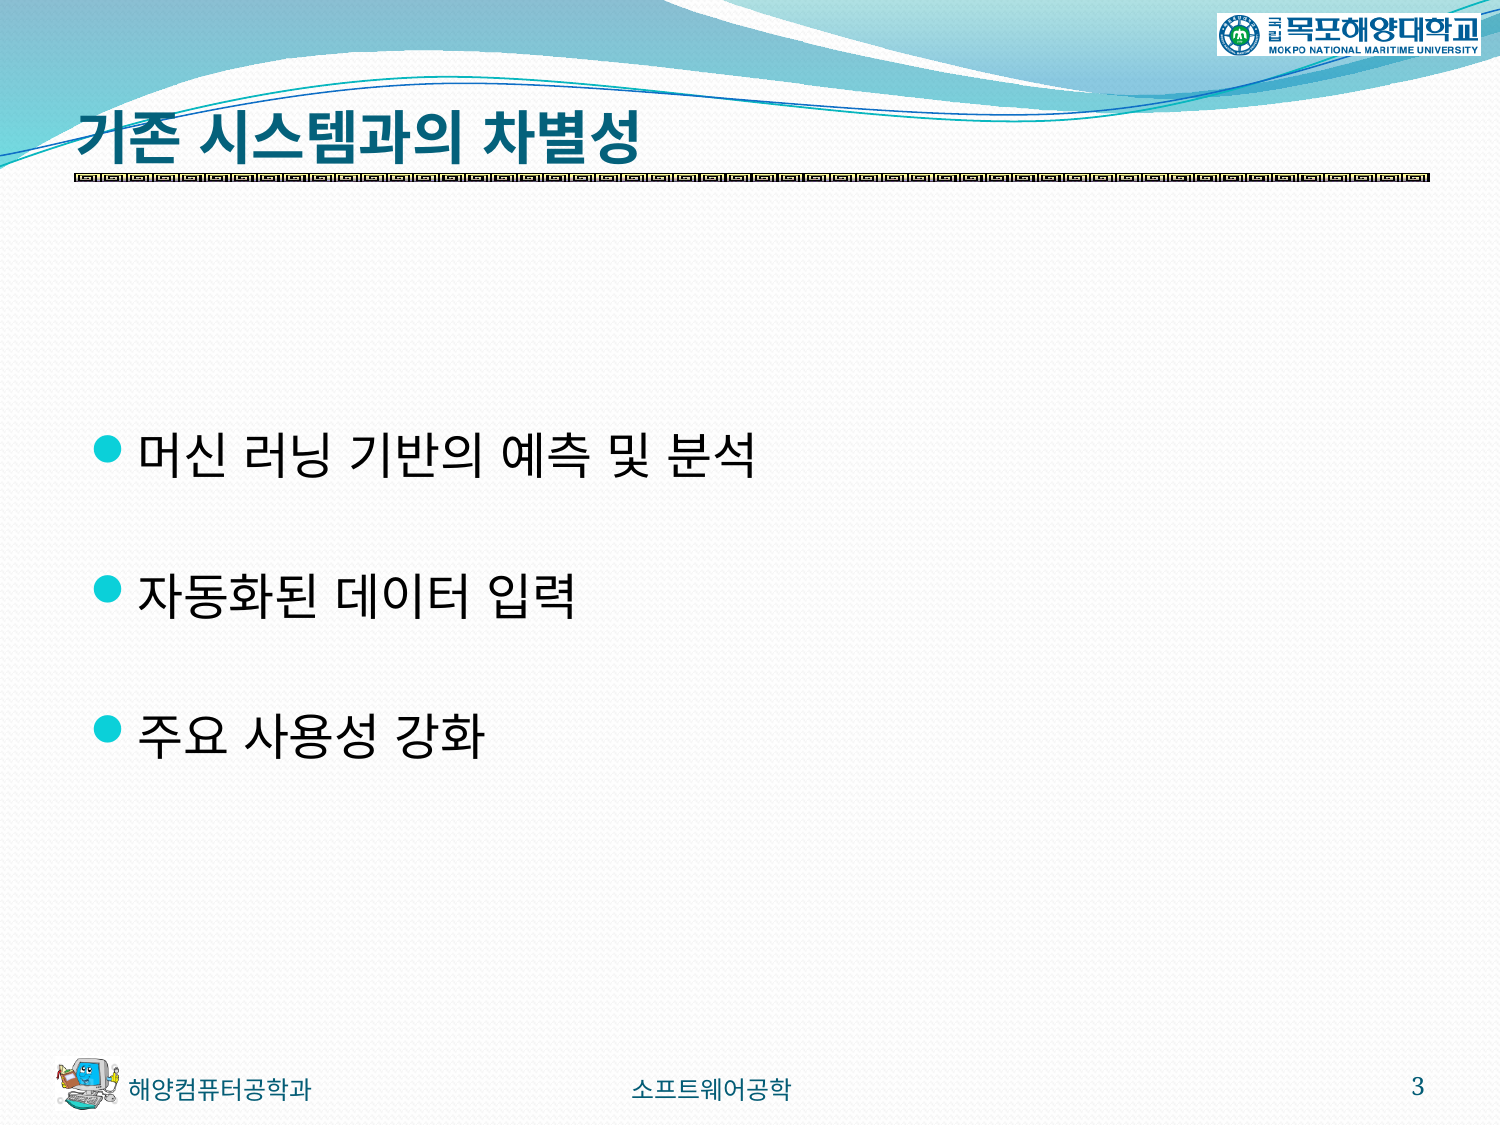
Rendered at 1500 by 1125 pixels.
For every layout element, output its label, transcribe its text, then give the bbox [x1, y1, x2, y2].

slide_number 3 [1299, 1044, 1425, 1105]
footer 소프트웨어공학 [437, 1044, 988, 1105]
picture [74, 173, 1430, 182]
picture [1217, 13, 1481, 56]
title 기존 시스템과의 차별성 [75, 75, 1428, 171]
list 머신 러닝 기반의 예측 및 분석 자동화된 데이터 입력 주요 사용성 강화 [75, 207, 1425, 1038]
picture [55, 1056, 120, 1111]
